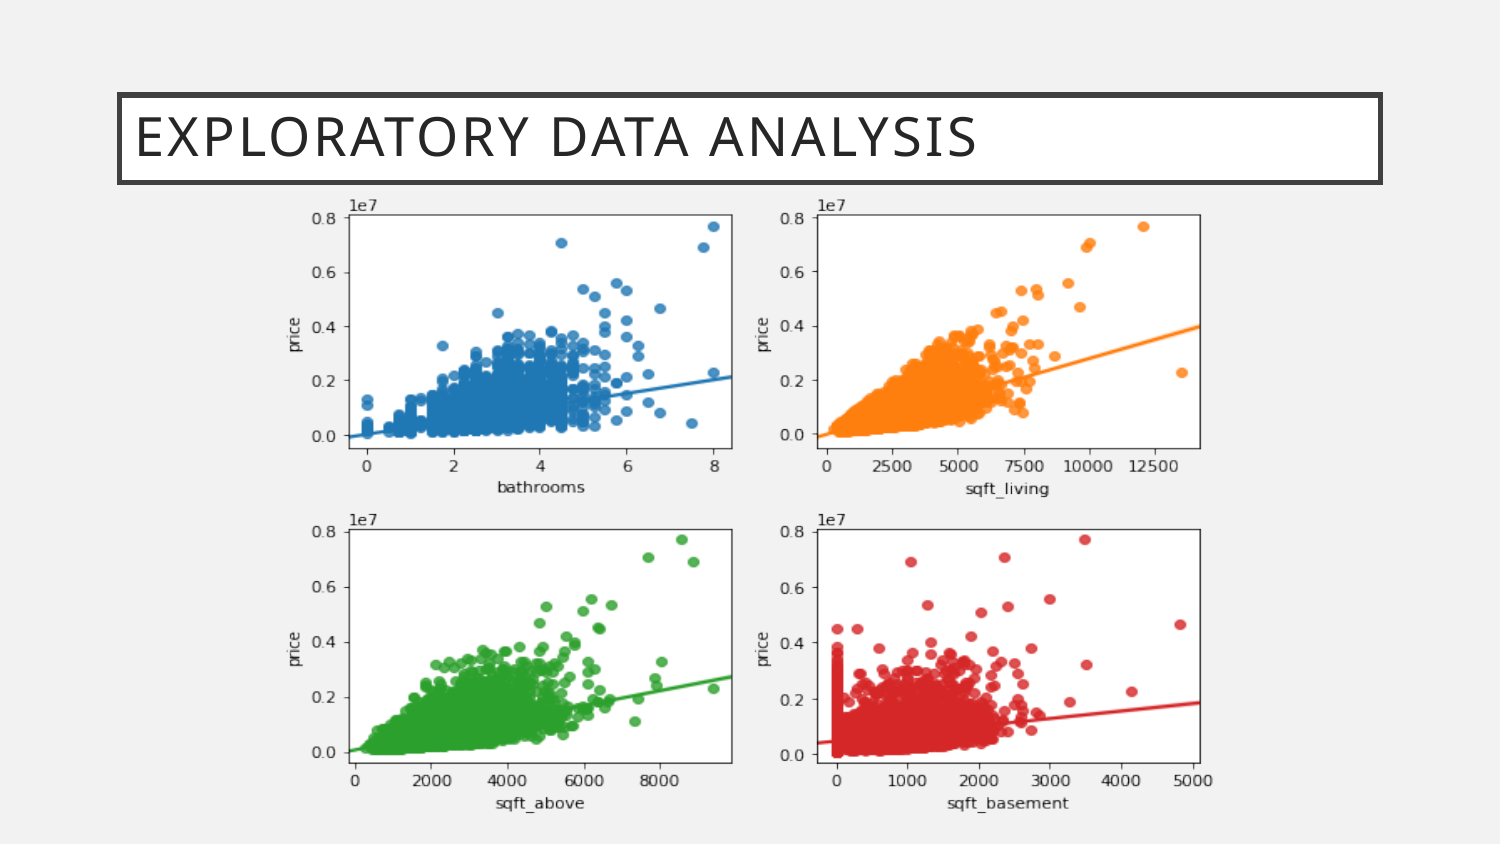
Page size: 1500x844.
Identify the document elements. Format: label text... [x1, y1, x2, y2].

picture [275, 189, 1225, 821]
title Exploratory Data Analysis [117, 92, 1383, 185]
